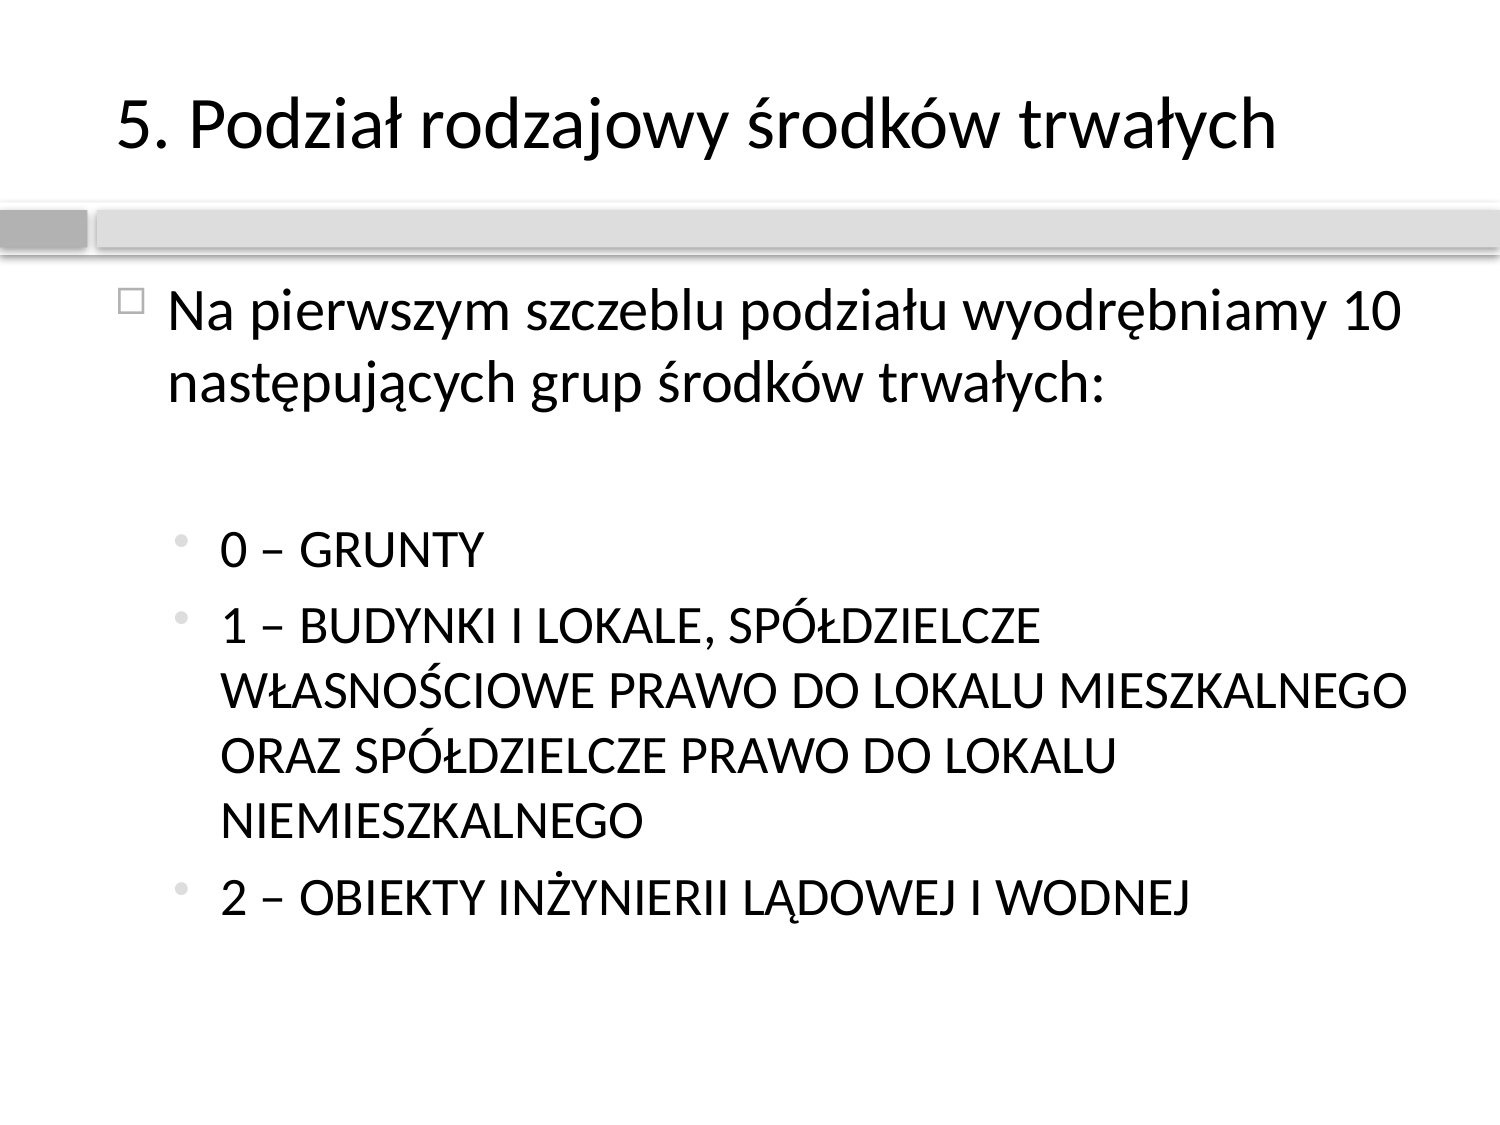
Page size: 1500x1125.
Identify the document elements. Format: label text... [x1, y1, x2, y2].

title 5. Podział rodzajowy środków trwałych [100, 37, 1438, 200]
list Na pierwszym szczeblu podziału wyodrębniamy 10 następujących grup środków trwałych: 0 – GRUNTY 1 – BUDYNKI I LOKALE, SPÓŁDZIELCZE WŁASNOŚCIOWE PRAWO DO LOKALU MIESZKALNEGO ORAZ SPÓŁDZIELCZE PRAWO DO LOKALU NIEMIESZKALNEGO 2 – OBIEKTY INŻYNIERII LĄDOWEJ I WODNEJ [100, 262, 1438, 1000]
